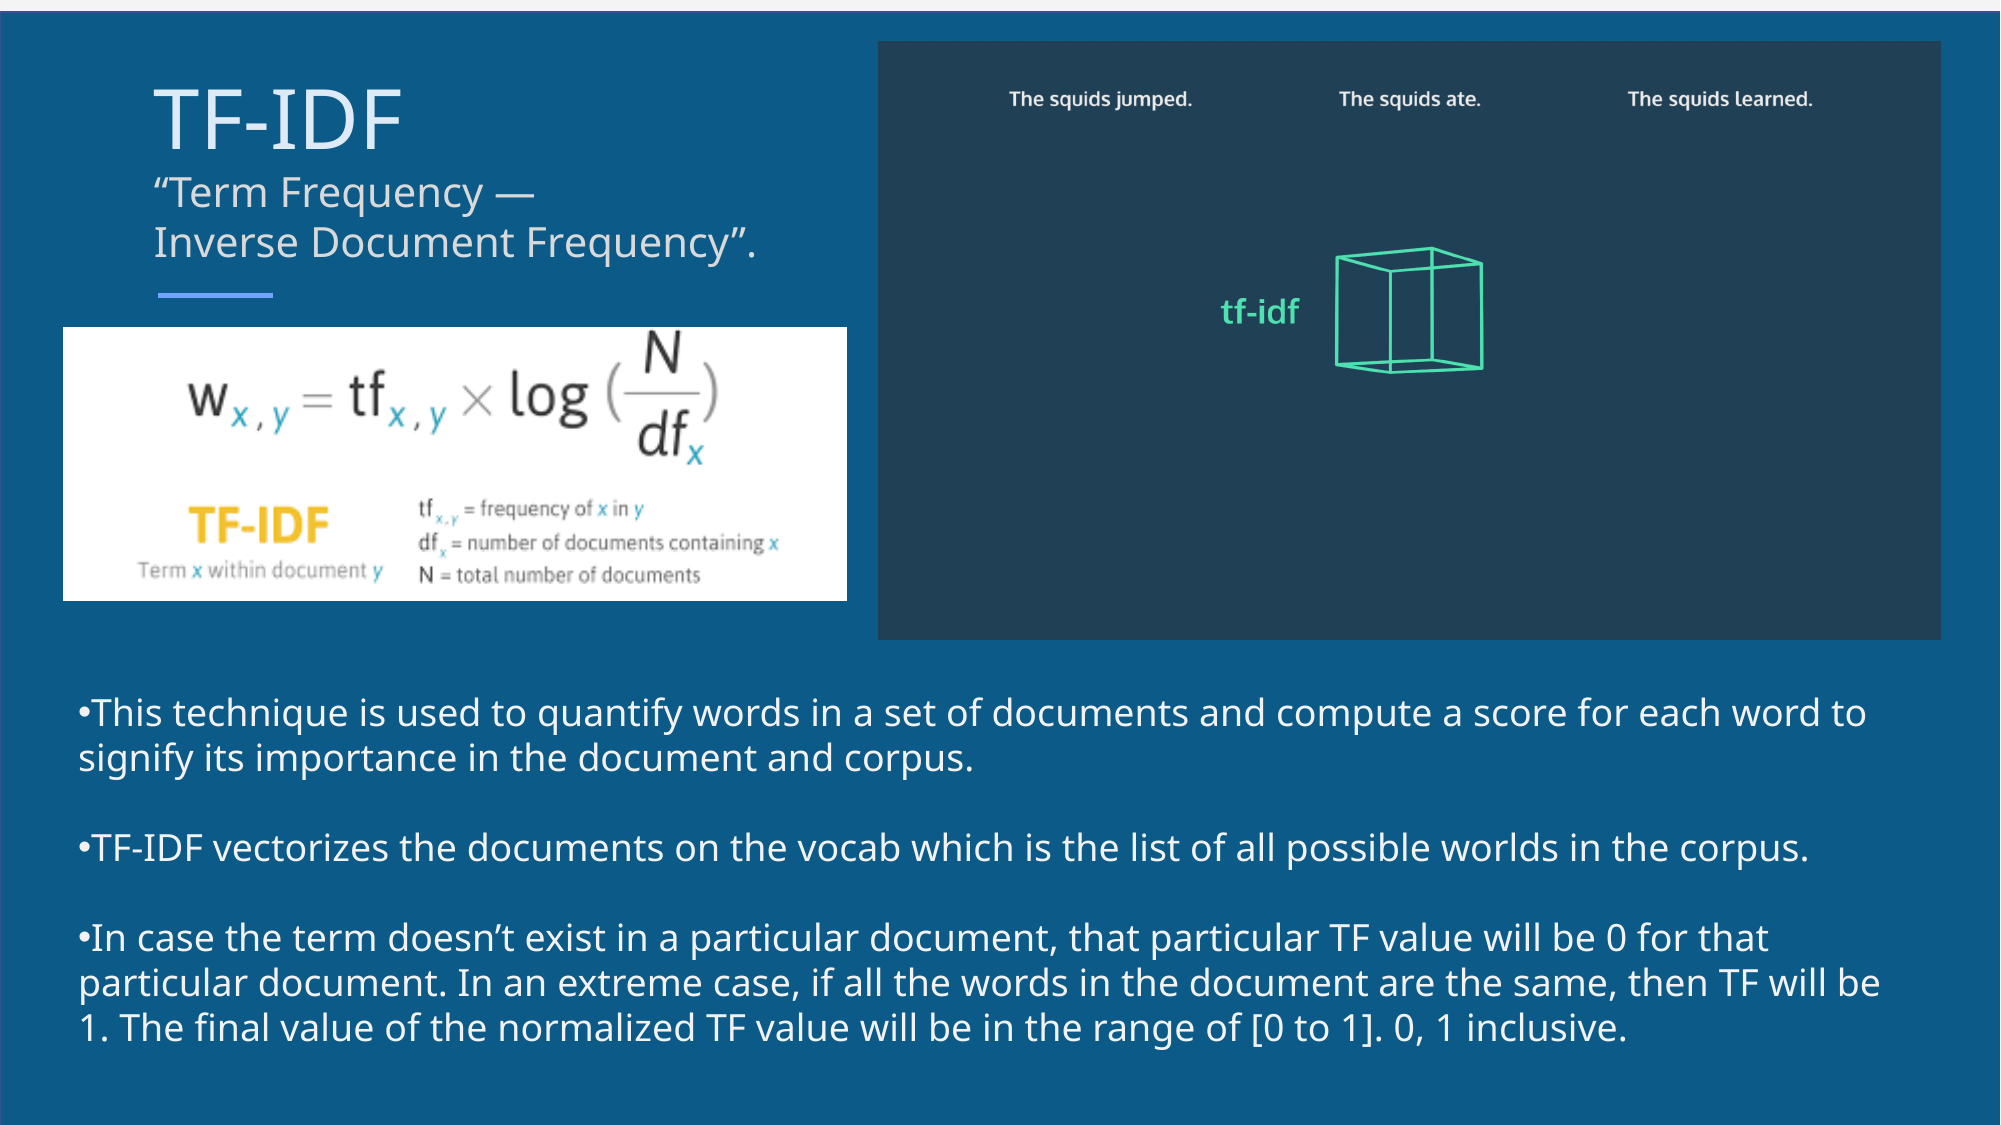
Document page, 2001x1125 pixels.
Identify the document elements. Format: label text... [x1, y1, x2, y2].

picture [63, 327, 847, 601]
picture [878, 41, 1941, 640]
text_box [0, 11, 2000, 1125]
text_box TF-IDF “Term Frequency — Inverse Document Frequency”. [139, 58, 878, 364]
text_box This technique is used to quantify words in a set of documents and compute a score for each word to signify its importance in the document and corpus. TF-IDF vectorizes the documents on the vocab which is the list of all possible worlds in the corpus. In case the term doesn’t exist in a particular document, that particular TF value will be 0 for that particular document. In an extreme case, if all the words in the document are the same, then TF will be 1. The final value of the normalized TF value will be in the range of [0 to 1]. 0, 1 inclusive. [63, 681, 1912, 1102]
